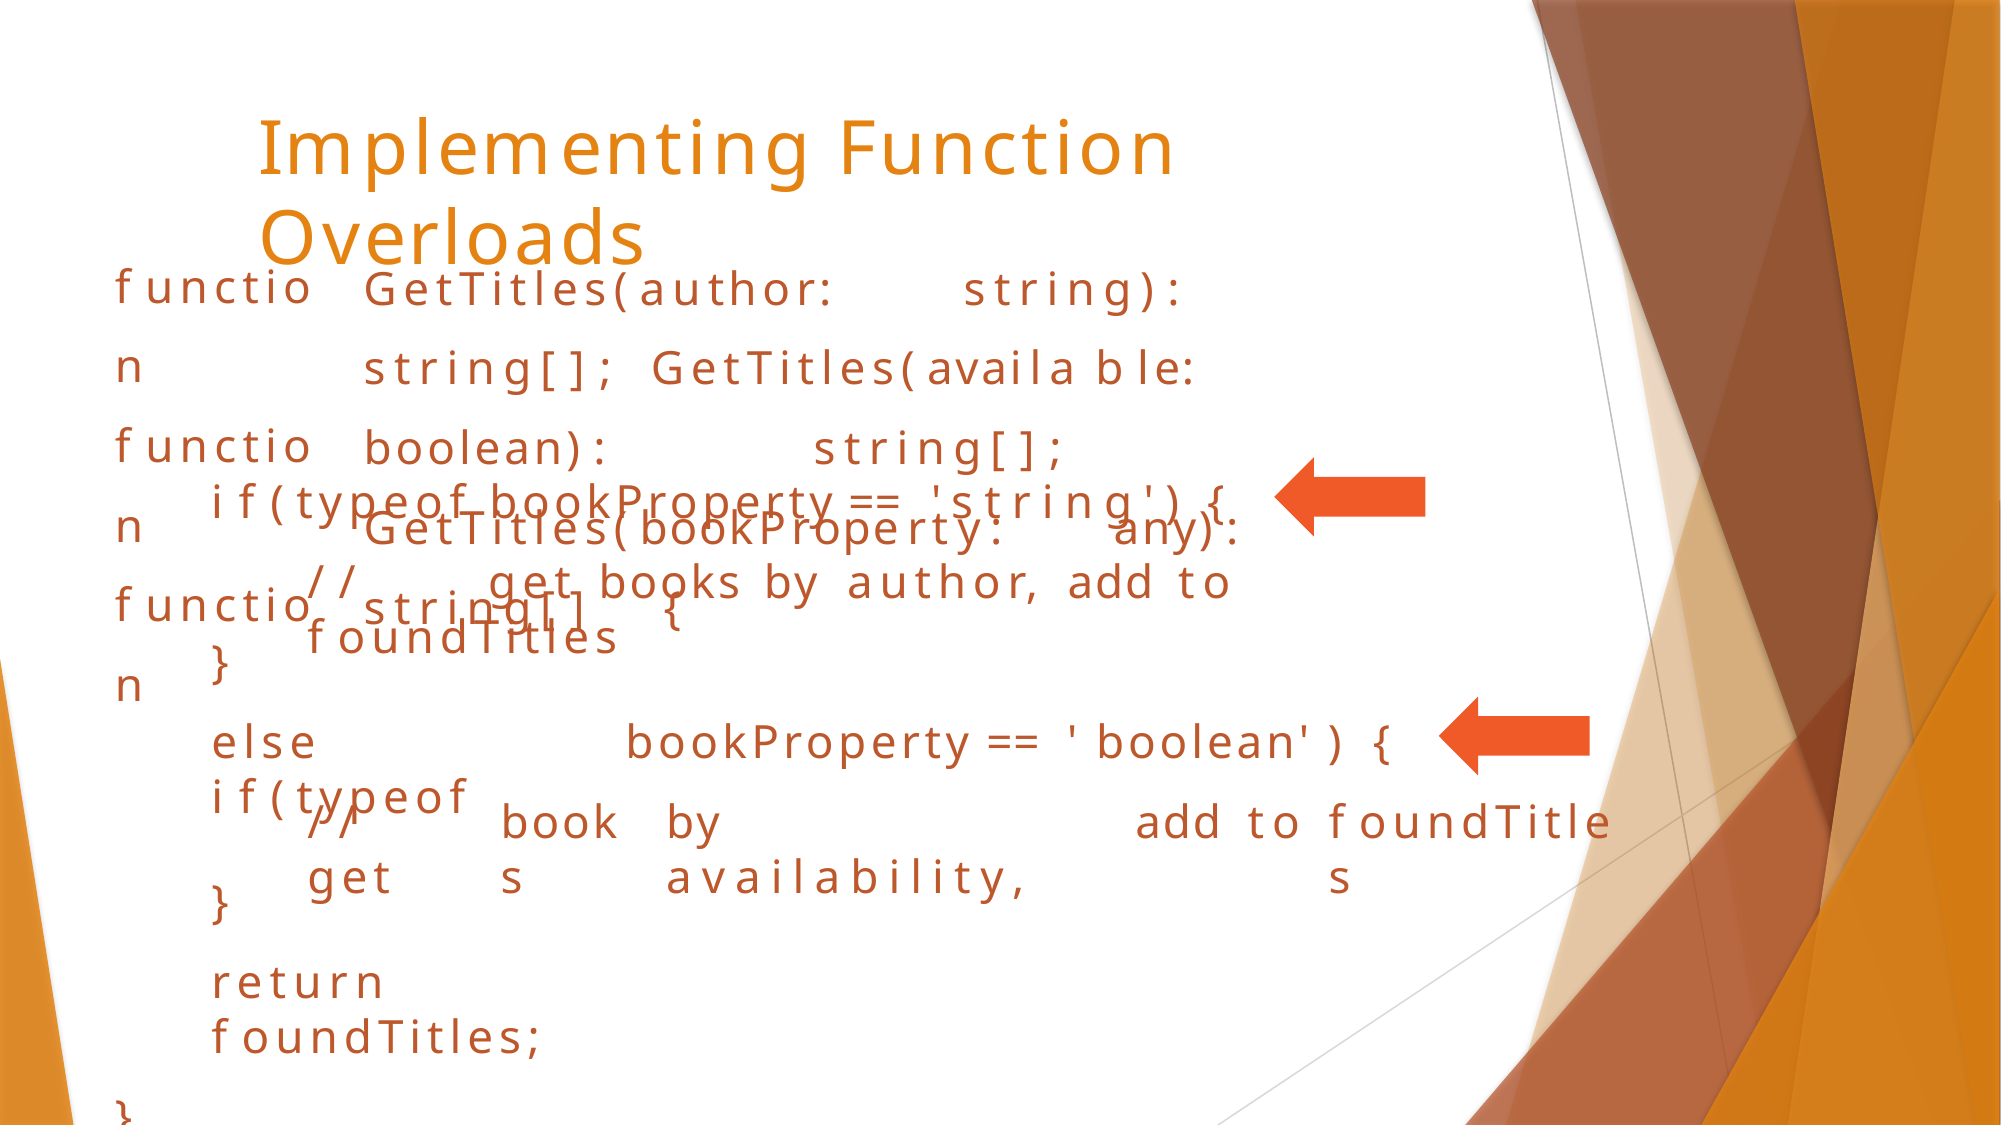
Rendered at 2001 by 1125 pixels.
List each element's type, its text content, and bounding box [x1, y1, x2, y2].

text_box bookProperty == [623, 712, 1042, 769]
text_box if(typeof bookProperty == 'string') { // get books by author, add to foundTitles [209, 472, 1468, 663]
text_box function function function [112, 288, 338, 711]
text_box books [498, 792, 641, 872]
text_box 'boolean') { [1065, 712, 1401, 769]
text_box add to [1133, 792, 1303, 849]
title Implementing Function Overloads [111, 99, 1522, 288]
text_box [1274, 457, 1426, 537]
text_box GetTitles(author: string): string[]; GetTitles(available: boolean): string[]; GetTitles(bookProperty: any): string[] { [361, 288, 1470, 634]
text_box by availability, [664, 792, 1109, 903]
text_box foundTitles [1326, 792, 1634, 903]
text_box [1438, 696, 1590, 776]
text_box // get [305, 792, 475, 872]
text_box } else if(typeof [209, 632, 599, 823]
text_box } return foundTitles; } [113, 872, 737, 1125]
